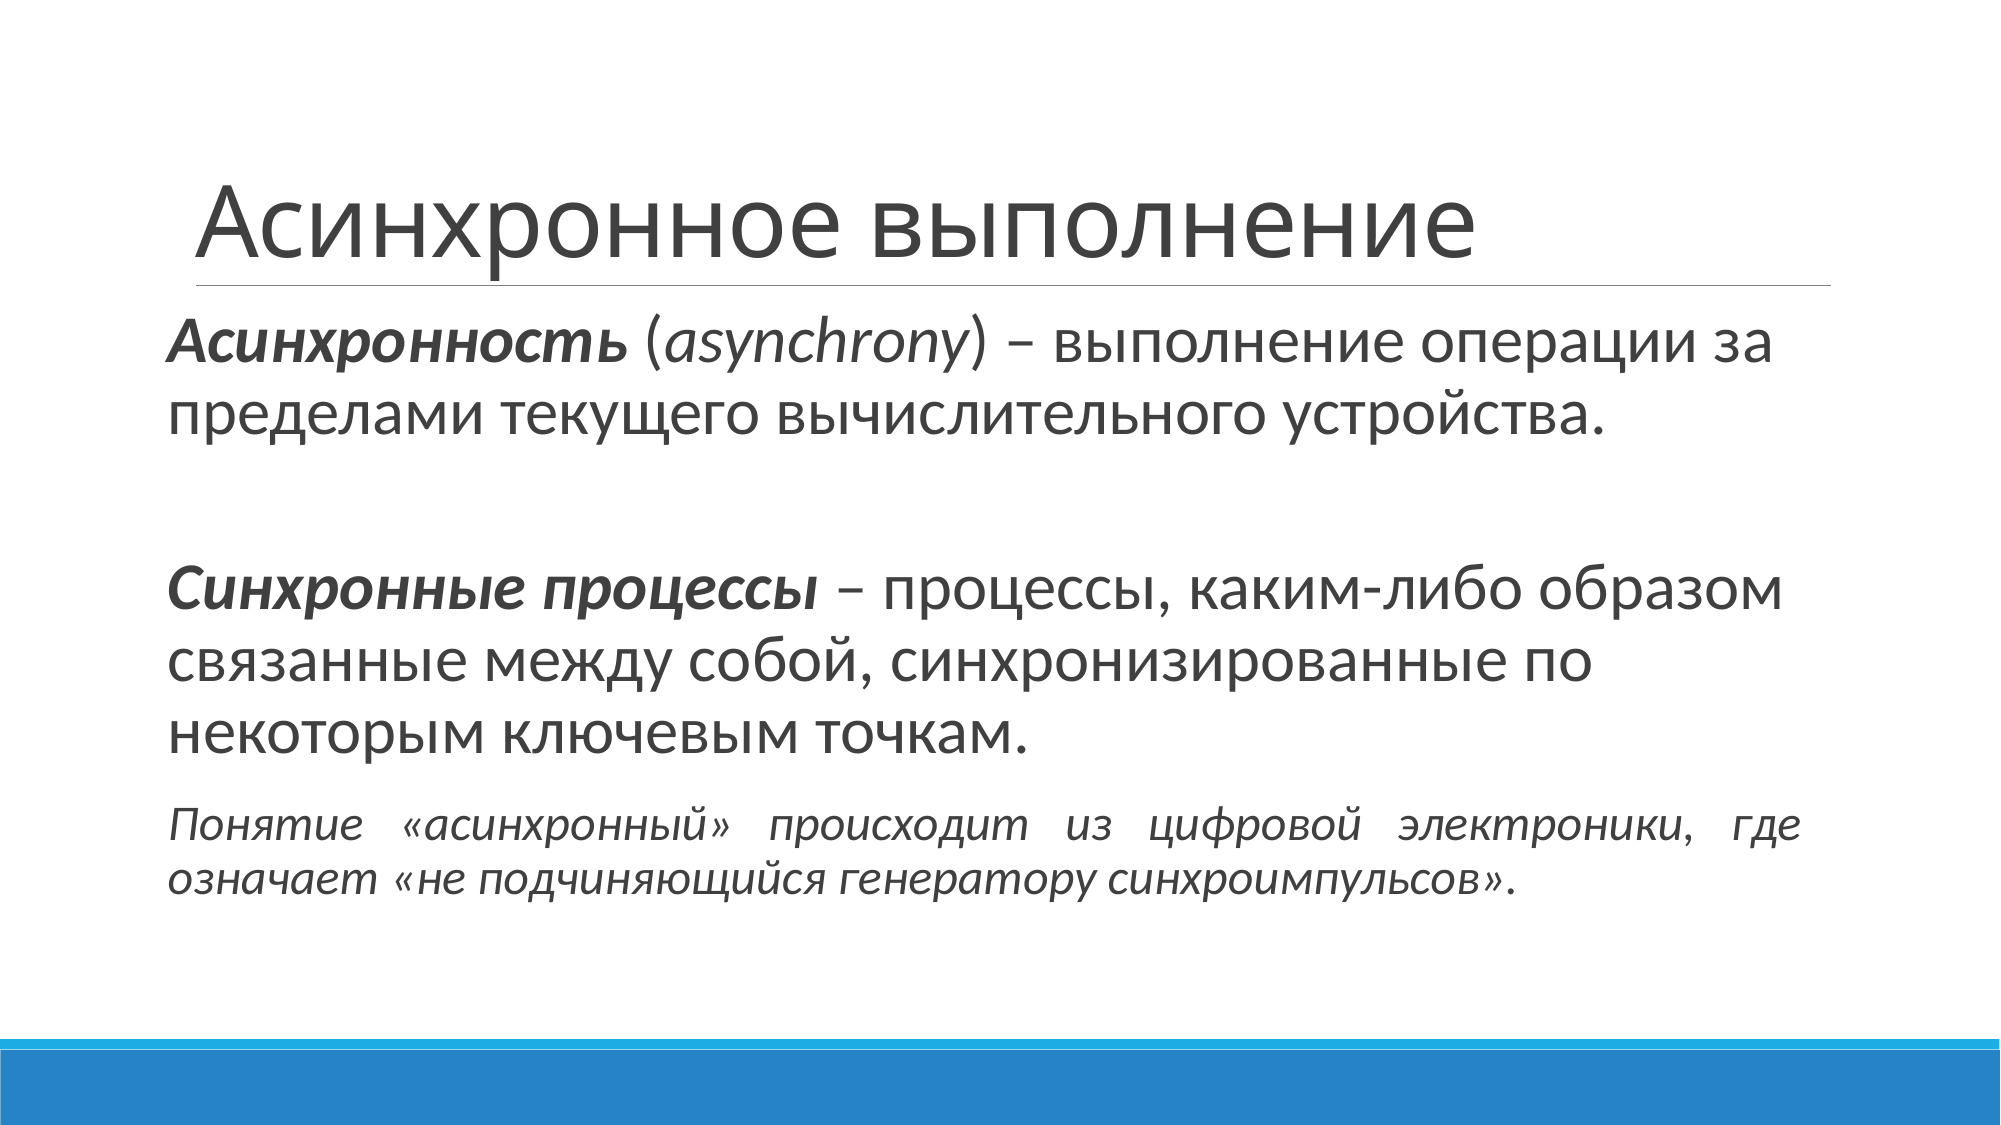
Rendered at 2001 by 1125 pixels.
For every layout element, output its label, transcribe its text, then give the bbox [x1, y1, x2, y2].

title Асинхронное выполнение [180, 47, 1830, 285]
list Асинхронность (asynchrony) – выполнение операции за пределами текущего вычислительного устройства. Синхронные процессы – процессы, каким-либо образом связанные между собой, синхронизированные по некоторым ключевым точкам. Понятие «асинхронный» происходит из цифровой электроники, где означает «не подчиняющийся генератору синхроимпульсов». [152, 297, 1803, 1008]
